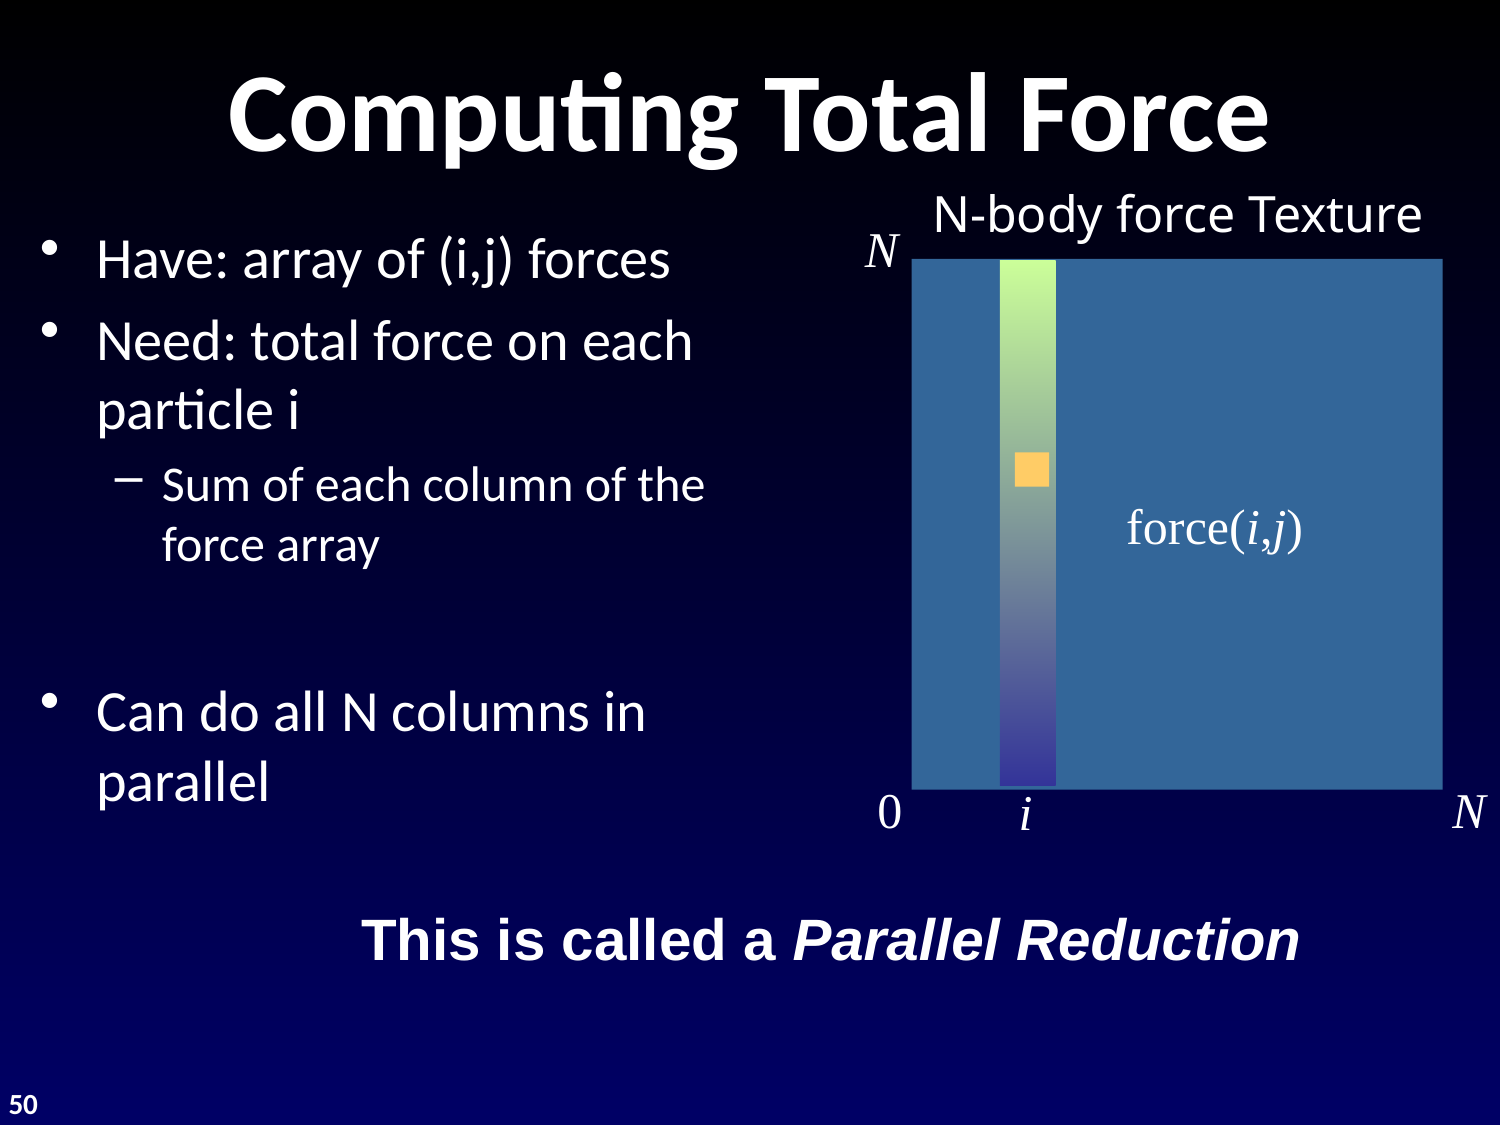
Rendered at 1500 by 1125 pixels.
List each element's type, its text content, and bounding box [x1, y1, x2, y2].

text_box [1014, 452, 1050, 782]
title Computing Total Force [24, 24, 1475, 188]
slide_number 50 [0, 1078, 93, 1125]
list Have: array of (i,j) forces Need: total force on each particle i Sum of each column of the force array Can do all N columns in parallel [24, 212, 813, 1055]
text_box This is called a Parallel Reduction [337, 887, 1325, 988]
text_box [849, 174, 1493, 849]
